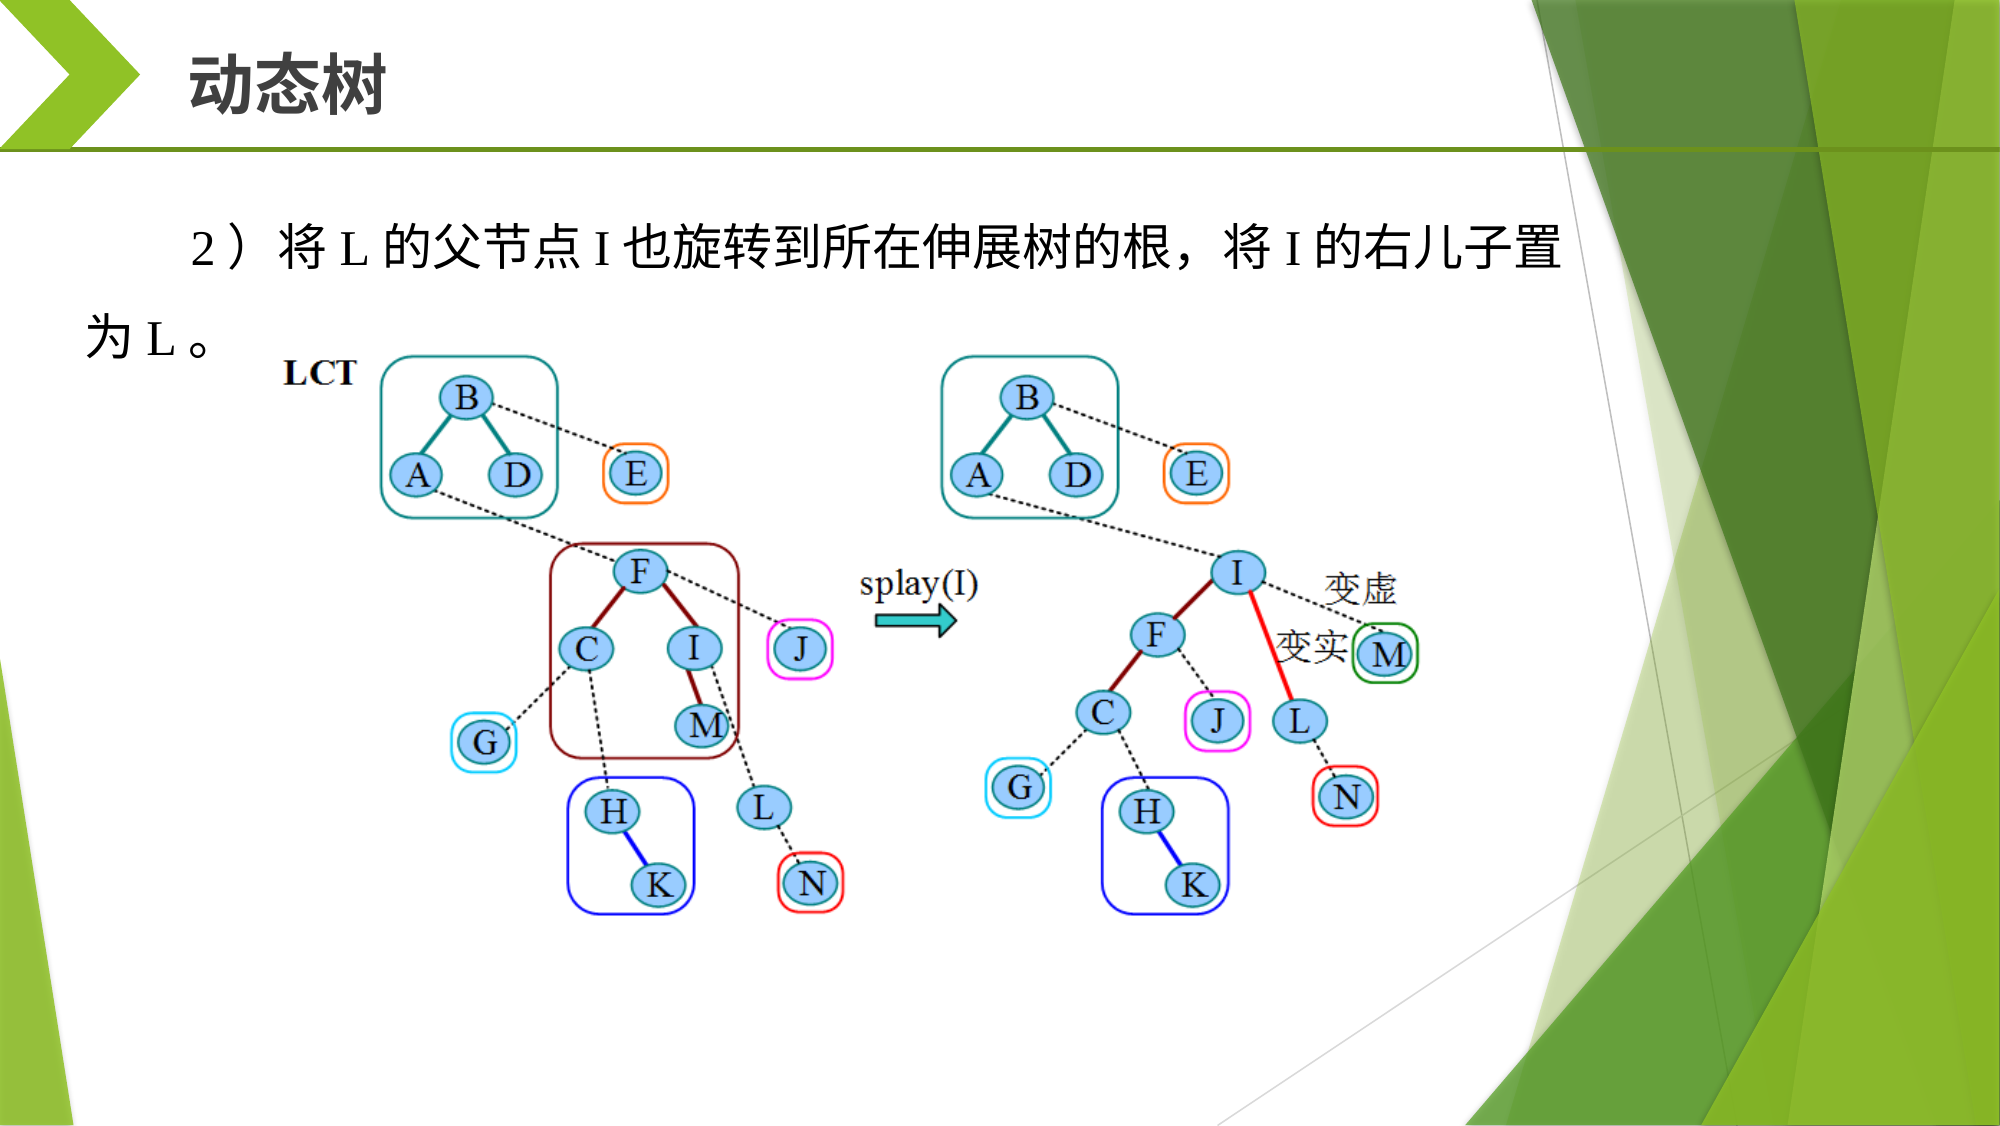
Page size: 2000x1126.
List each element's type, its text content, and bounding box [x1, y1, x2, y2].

text_box 2）将L的父节点I也旋转到所在伸展树的根，将I的右儿子置为L。 [69, 178, 1608, 374]
picture [278, 349, 1426, 921]
text_box [0, 0, 142, 148]
text_box 动态树 [173, 35, 823, 131]
